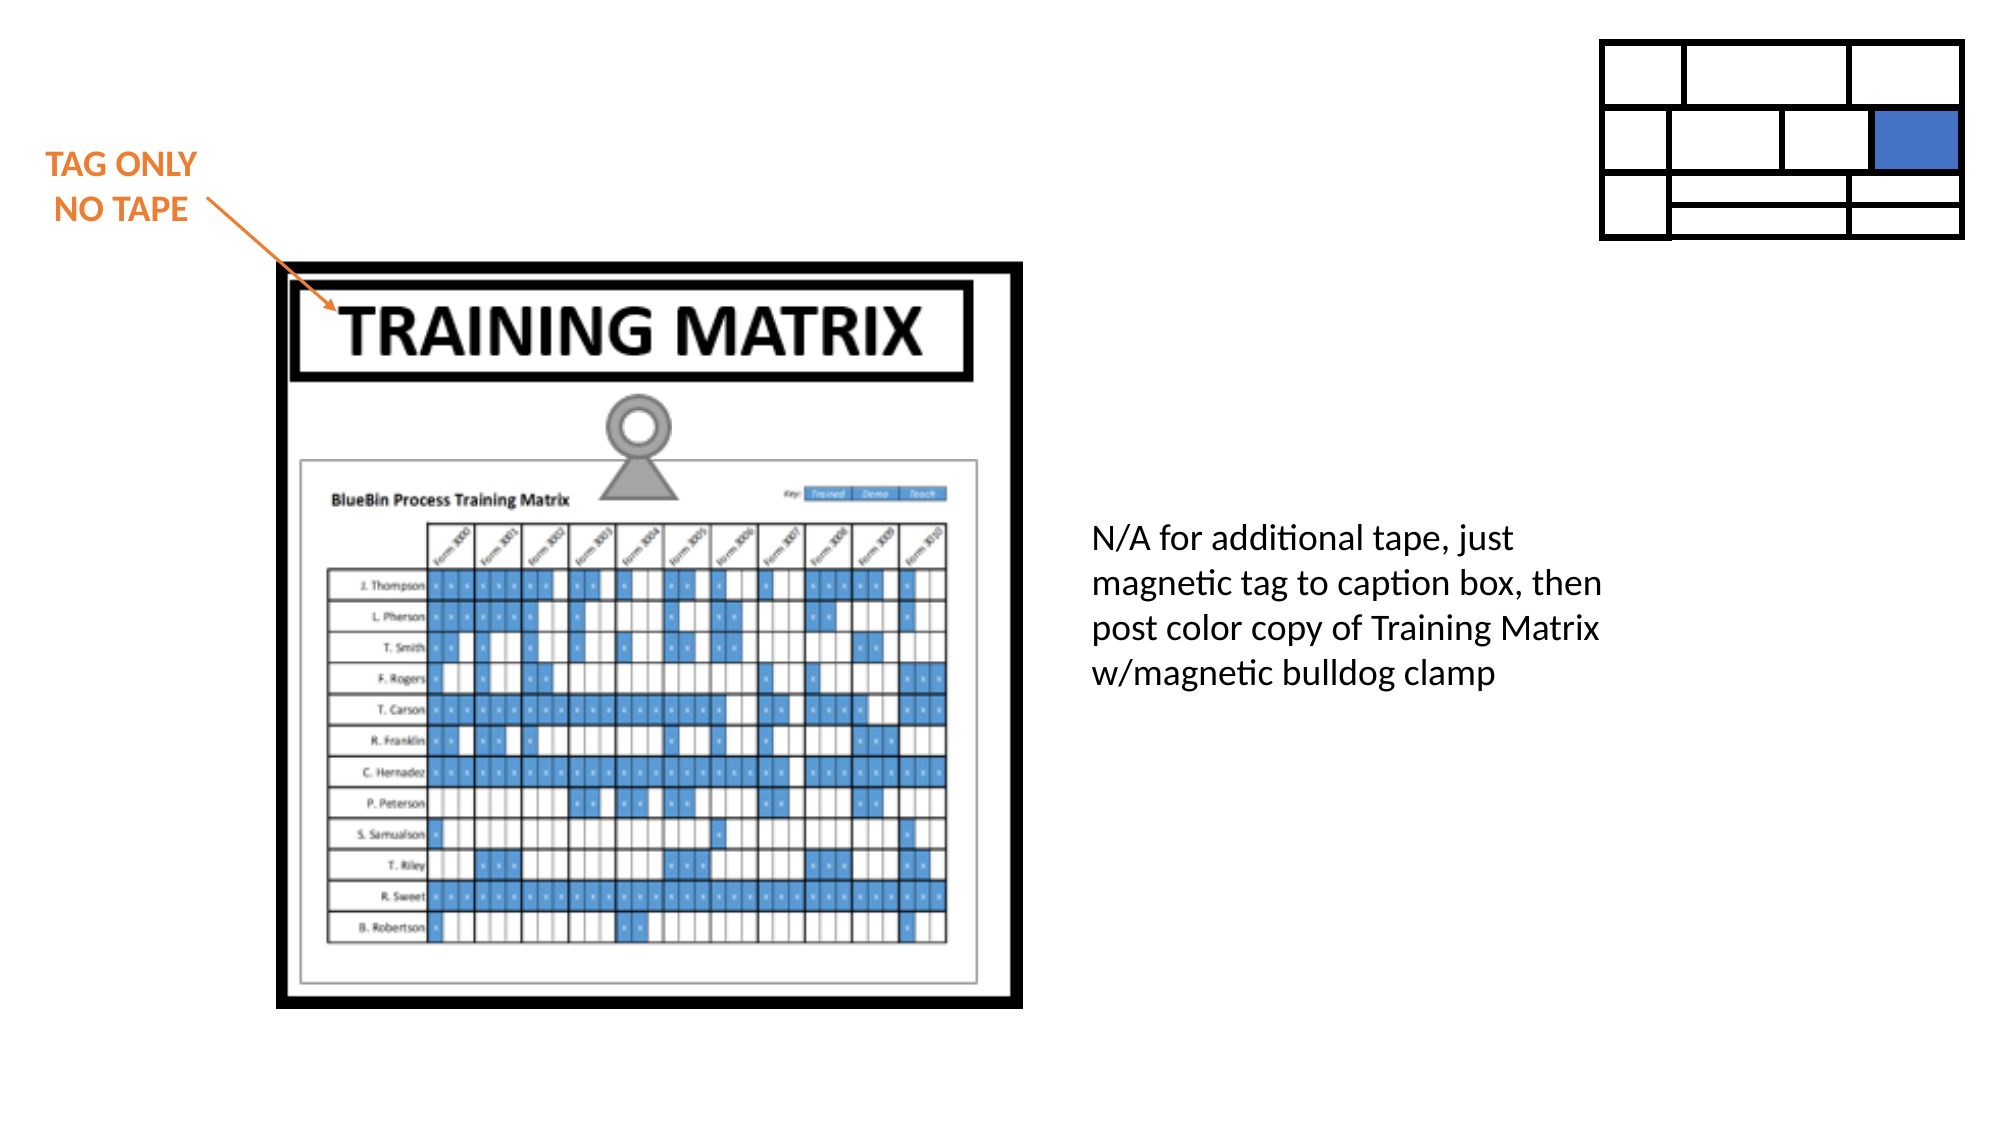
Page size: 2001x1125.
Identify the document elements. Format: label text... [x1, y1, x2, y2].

text_box N/A for additional tape, just magnetic tag to caption box, then post color copy of Training Matrix w/magnetic bulldog clamp [1076, 506, 1643, 701]
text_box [206, 197, 337, 312]
text_box TAG ONLY NO TAPE [21, 131, 222, 237]
picture [276, 258, 1023, 1009]
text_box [1601, 42, 1962, 238]
